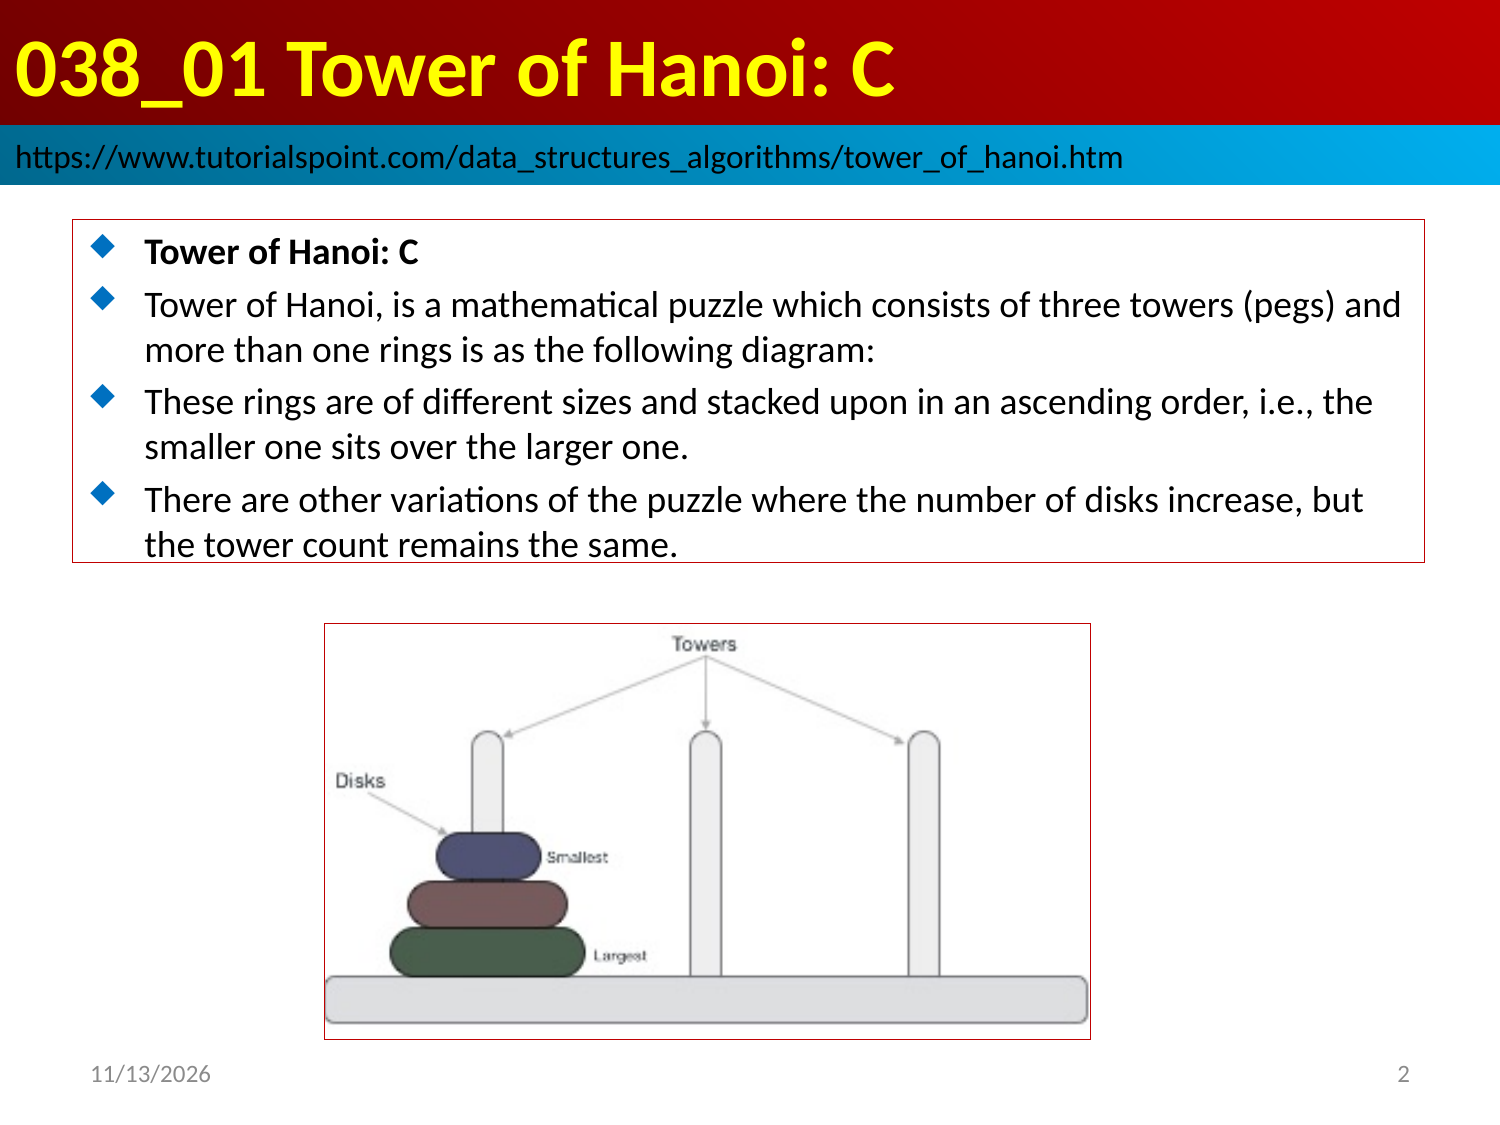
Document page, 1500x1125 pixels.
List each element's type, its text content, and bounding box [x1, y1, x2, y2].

text_box https://www.tutorialspoint.com/data_structures_algorithms/tower_of_hanoi.htm [0, 125, 1500, 185]
picture [324, 623, 1091, 1041]
subtitle Tower of Hanoi: C Tower of Hanoi, is a mathematical puzzle which consists of three towers (pegs) and more than one rings is as the following diagram: These rings are of different sizes and stacked upon in an ascending order, i.e., the smaller one sits over the larger one. There are other variations of the puzzle where the number of disks increase, but the tower count remains the same. [72, 219, 1425, 563]
slide_number 2 [1074, 1042, 1425, 1103]
title 038_01 Tower of Hanoi: C [0, 0, 1500, 125]
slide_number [75, 1042, 425, 1103]
